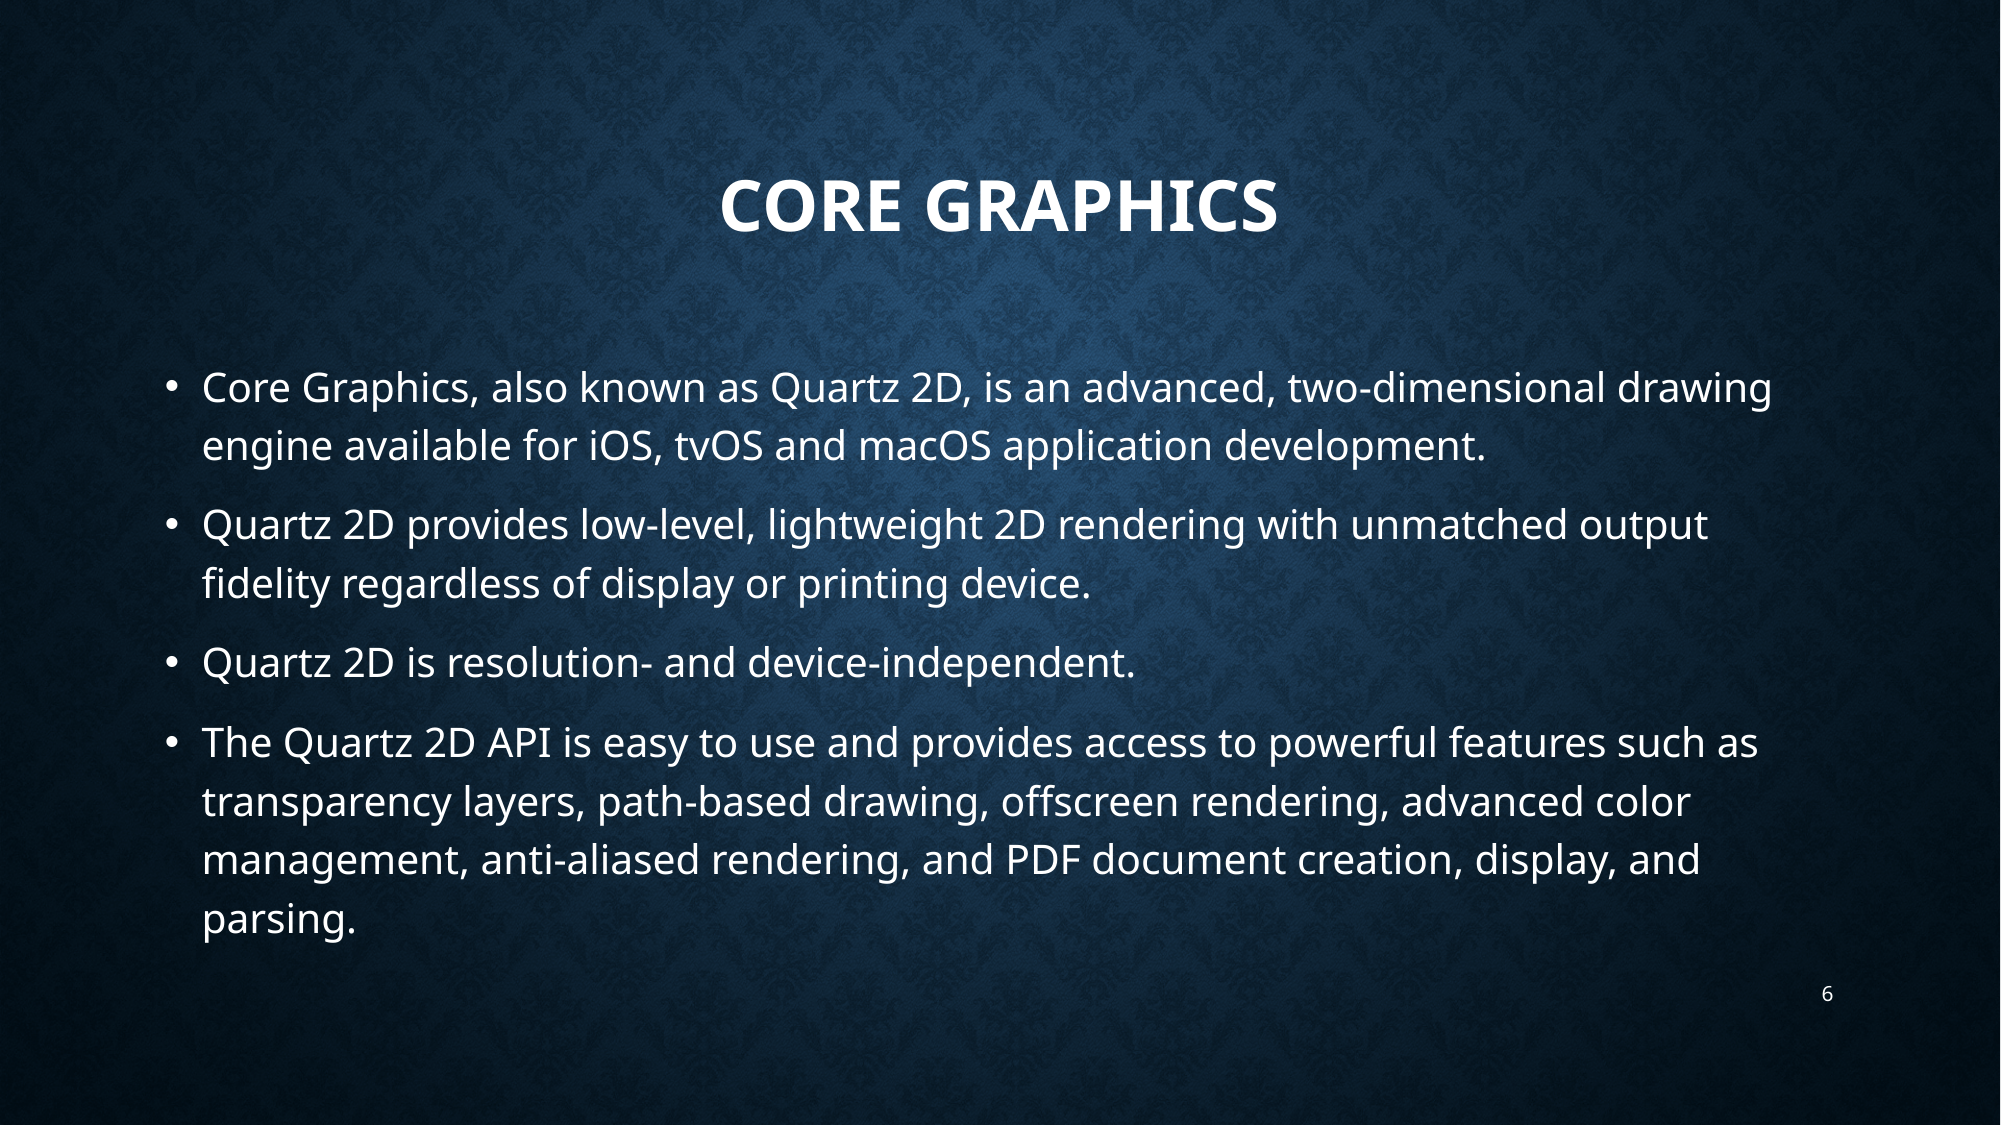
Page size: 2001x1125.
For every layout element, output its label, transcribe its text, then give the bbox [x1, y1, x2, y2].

list Core Graphics, also known as Quartz 2D, is an advanced, two-dimensional drawing engine available for iOS, tvOS and macOS application development. Quartz 2D provides low-level, lightweight 2D rendering with unmatched output fidelity regardless of display or printing device. Quartz 2D is resolution- and device-independent. The Quartz 2D API is easy to use and provides access to powerful features such as transparency layers, path-based drawing, offscreen rendering, advanced color management, anti-aliased rendering, and PDF document creation, display, and parsing. [149, 343, 1849, 950]
title Core graphics [149, 99, 1849, 318]
slide_number 6 [1724, 965, 1849, 1025]
